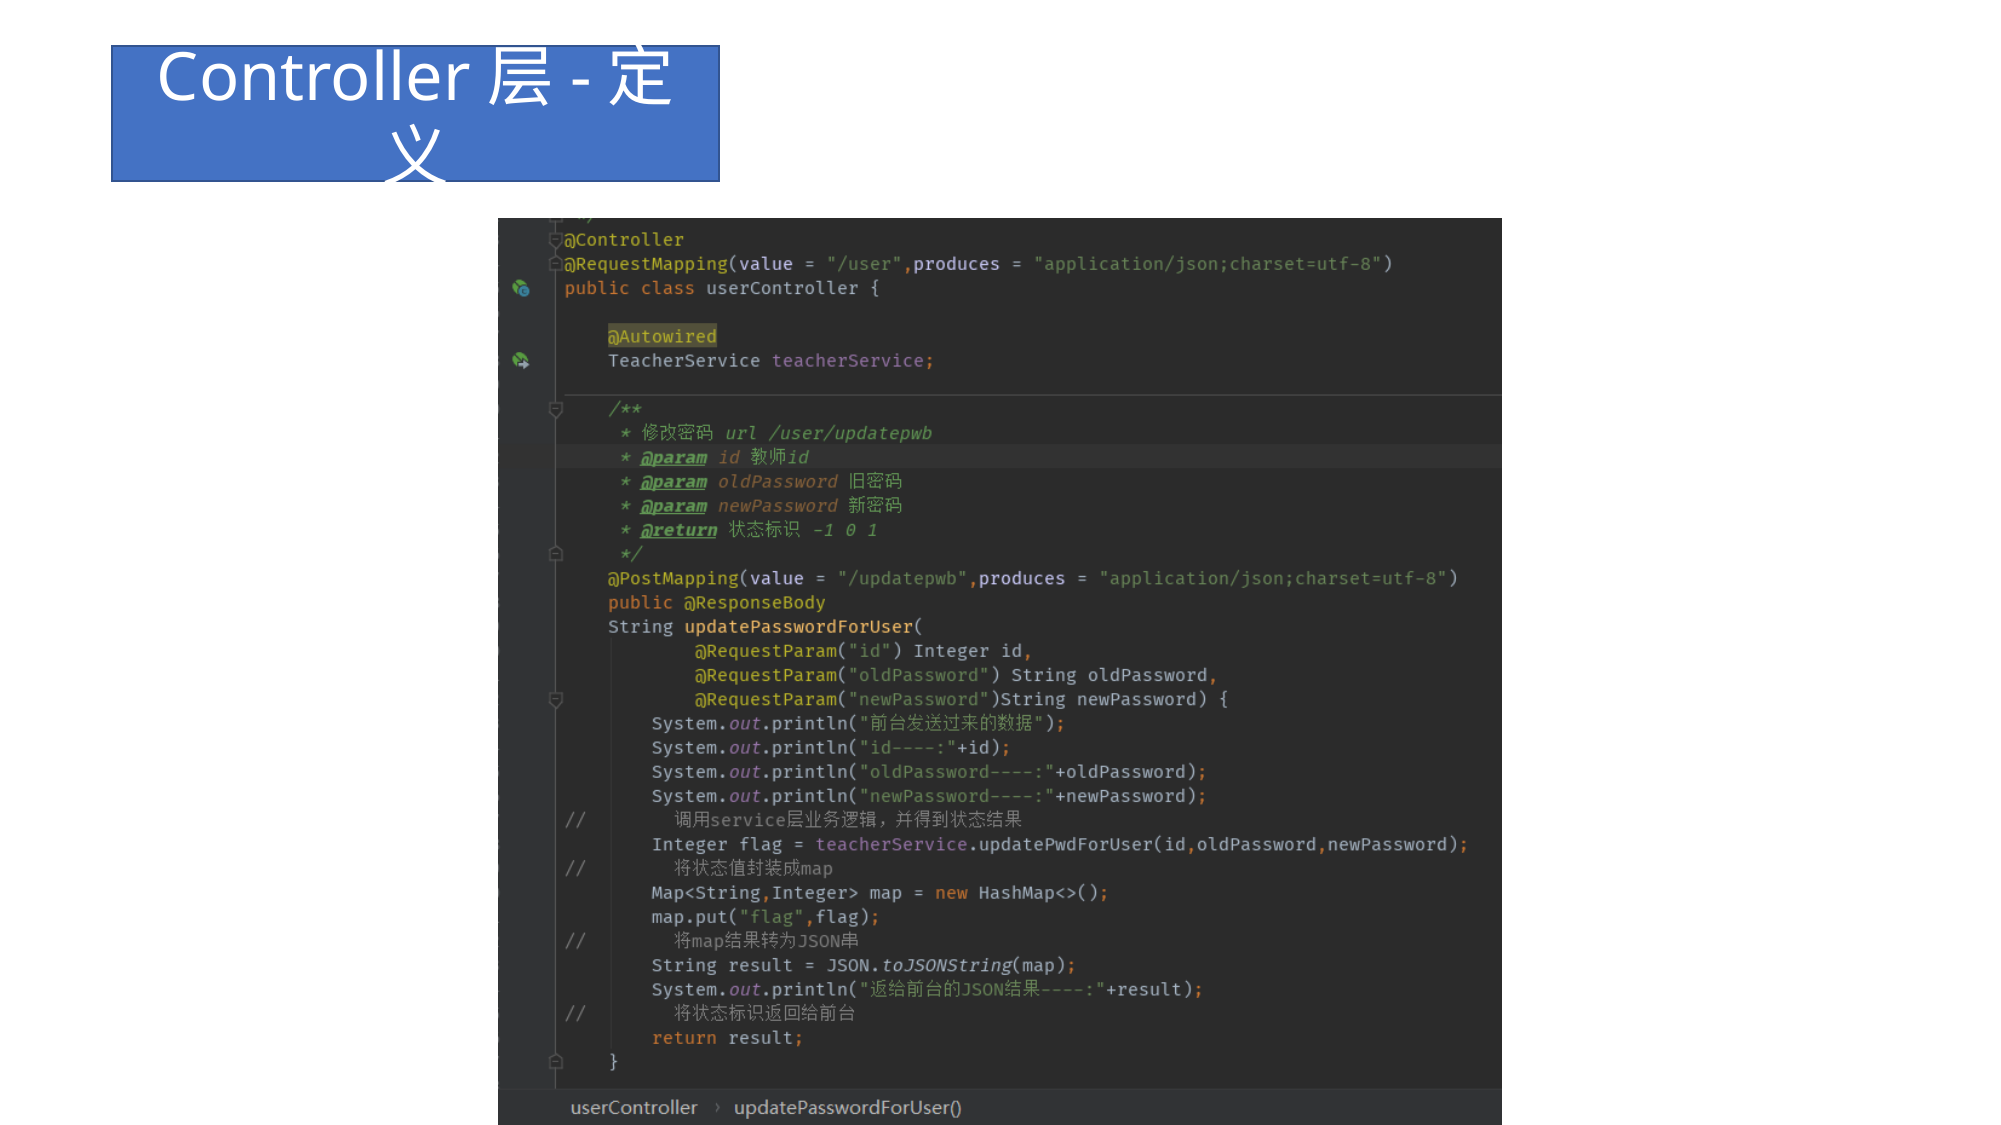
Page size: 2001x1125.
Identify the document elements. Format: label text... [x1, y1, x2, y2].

picture [498, 218, 1502, 1125]
text_box Controller层-定义 [111, 45, 720, 182]
